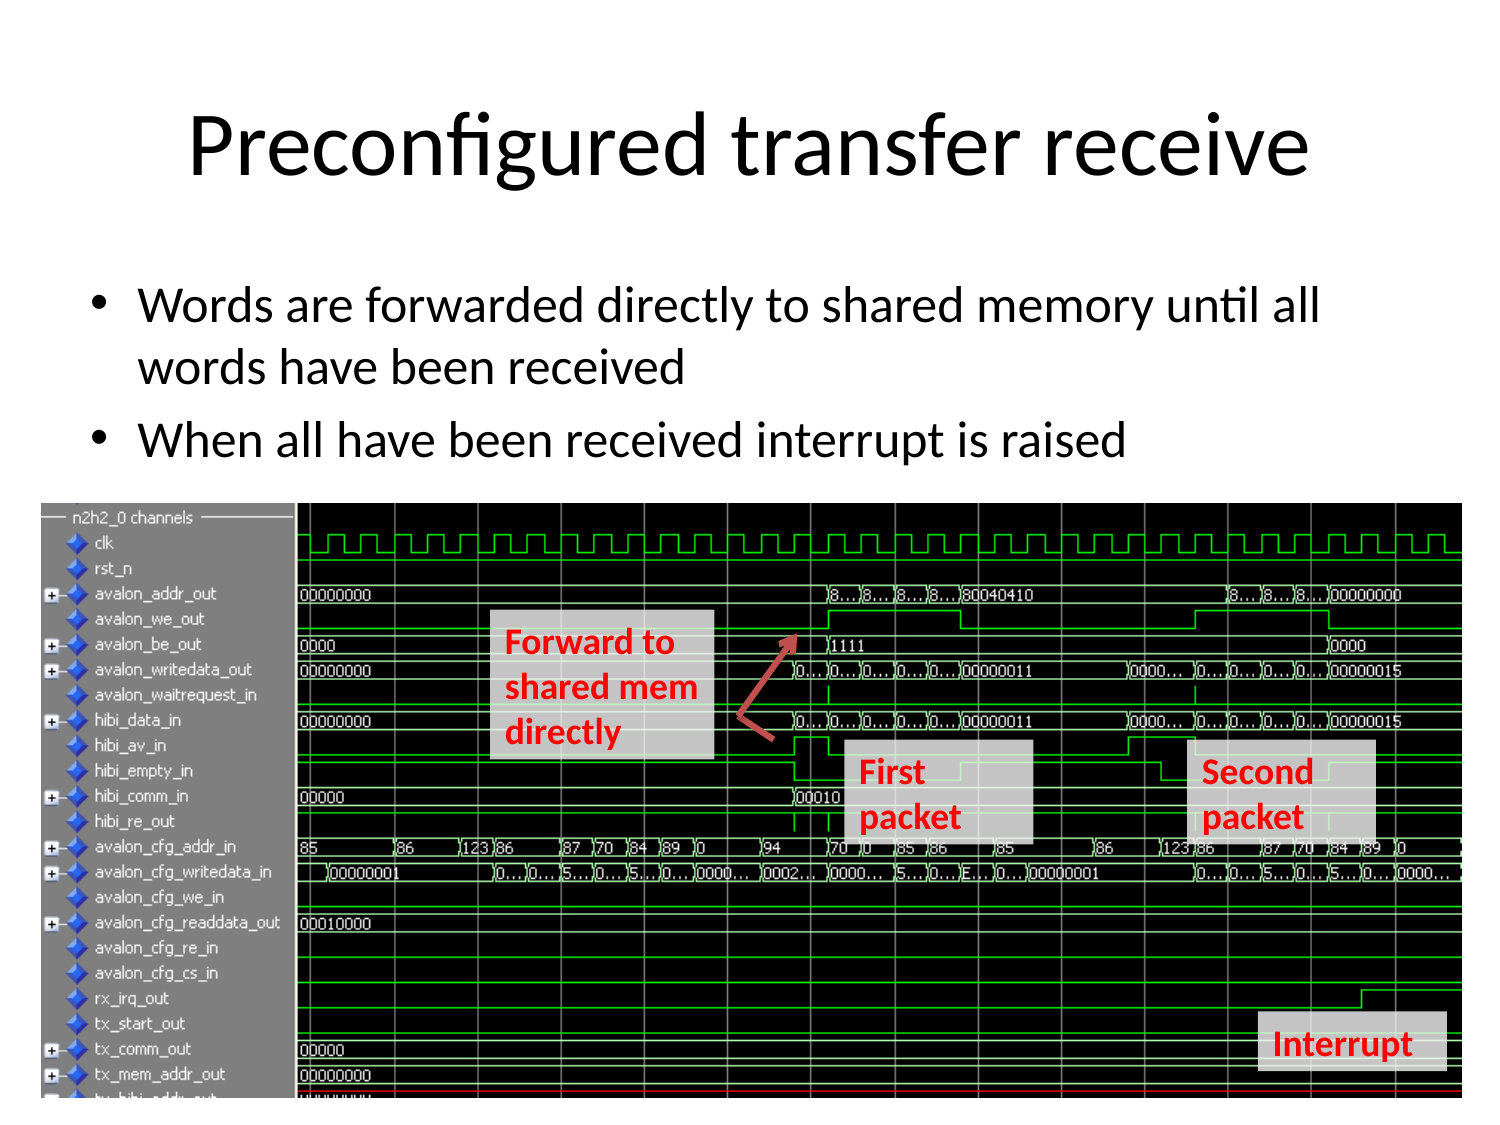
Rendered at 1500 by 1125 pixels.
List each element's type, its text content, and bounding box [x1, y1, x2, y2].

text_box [726, 644, 810, 705]
title Preconfigured transfer receive [75, 45, 1425, 233]
picture [41, 503, 1463, 1098]
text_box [737, 715, 774, 740]
list Words are forwarded directly to shared memory until all words have been received When all have been received interrupt is raised [75, 262, 1425, 480]
